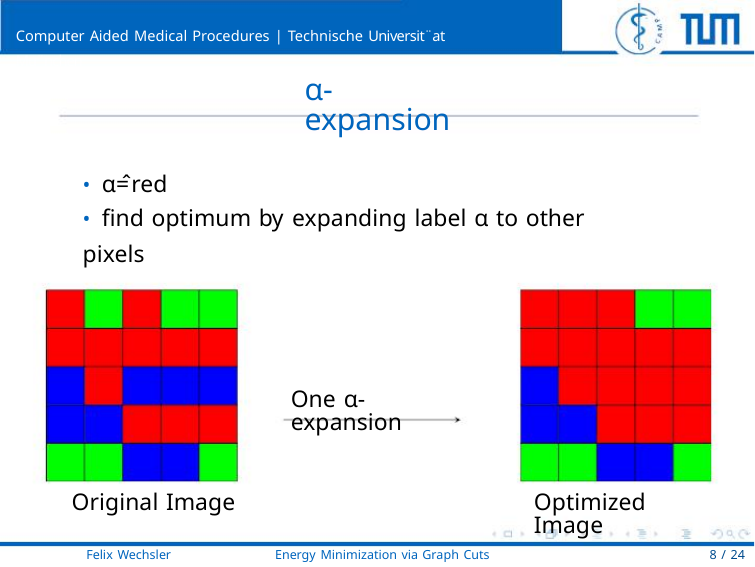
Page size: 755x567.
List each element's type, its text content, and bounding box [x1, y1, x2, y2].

text_box • α=ˆred [82, 160, 192, 195]
text_box One α-expansion [290, 389, 477, 436]
text_box • ﬁnd optimum by expanding label α to other pixels [82, 195, 607, 267]
text_box Computer Aided Medical Procedures | Technische Universit¨at Mu¨nchen [15, 18, 482, 70]
text_box 8 / 24 [709, 549, 755, 563]
text_box Energy Minimization via Graph Cuts [275, 549, 502, 563]
text_box [0, 0, 755, 567]
text_box α-expansion [304, 76, 477, 137]
text_box Felix Wechsler [86, 549, 185, 563]
text_box Optimized Image [533, 491, 721, 538]
text_box Original Image [71, 491, 236, 515]
